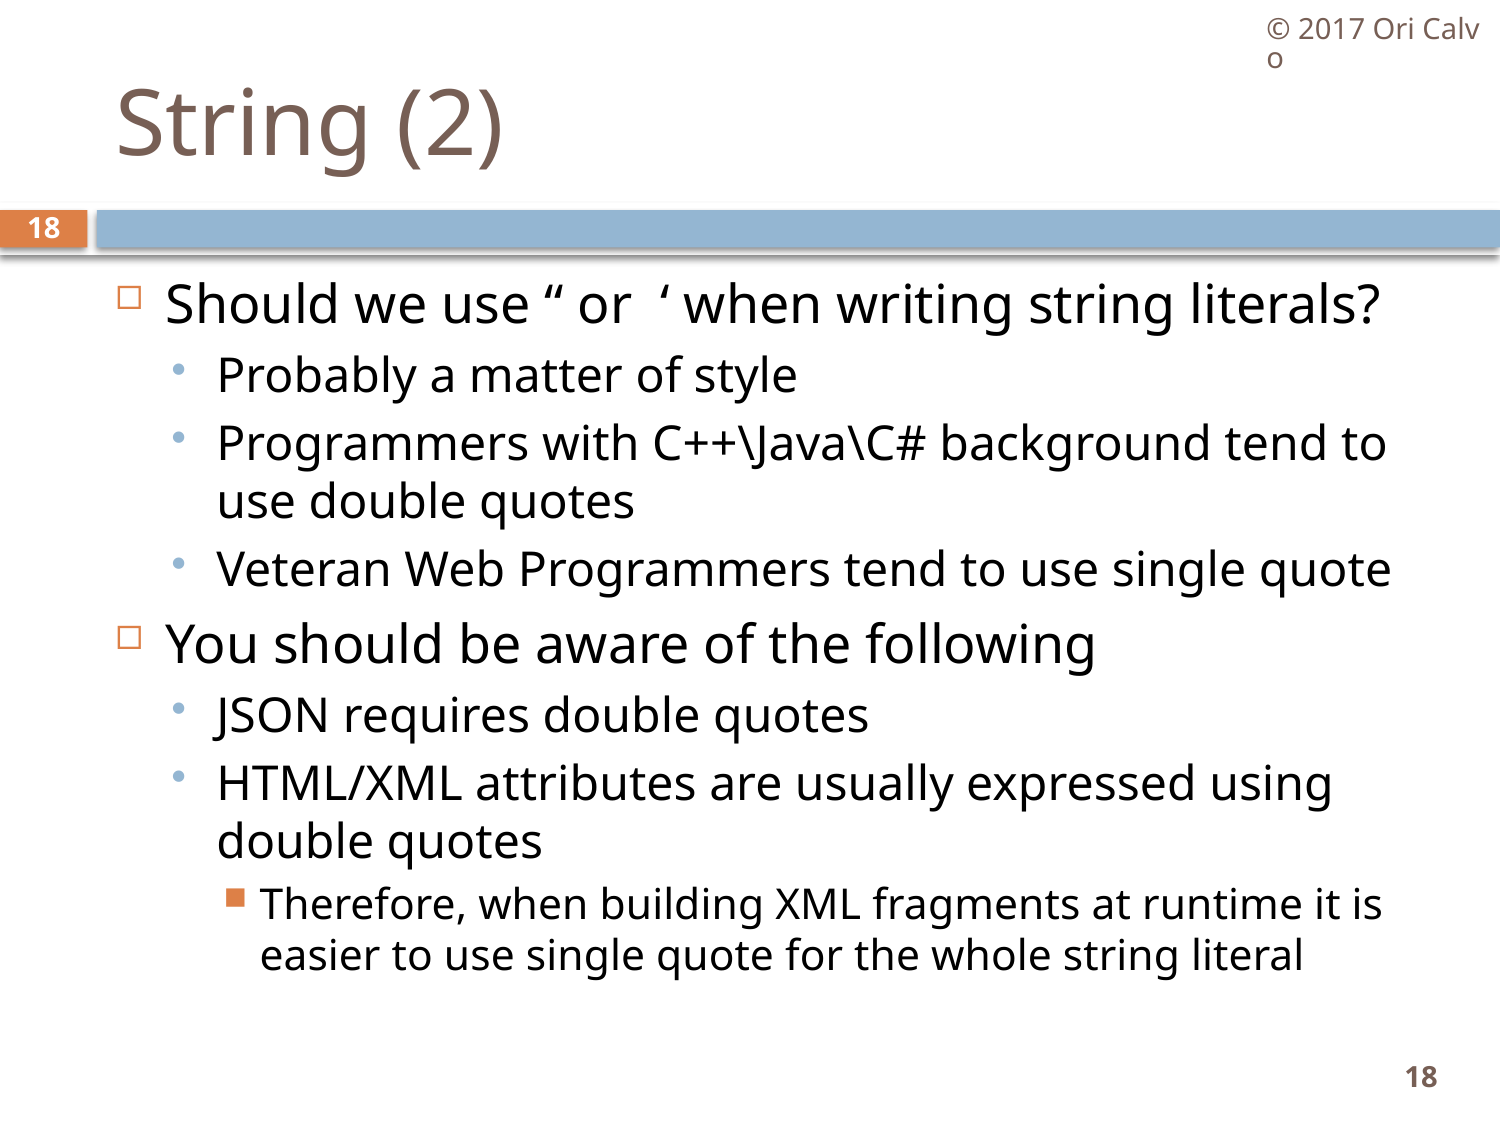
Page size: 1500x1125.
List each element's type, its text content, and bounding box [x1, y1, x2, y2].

slide_number 18 [0, 208, 88, 249]
title String (2) [100, 37, 1438, 200]
list Should we use “ or ‘ when writing string literals? Probably a matter of style Programmers with C++\Java\C# background tend to use double quotes Veteran Web Programmers tend to use single quote You should be aware of the following JSON requires double quotes HTML/XML attributes are usually expressed using double quotes Therefore, when building XML fragments at runtime it is easier to use single quote for the whole string literal [100, 262, 1438, 1000]
footer © 2017 Ori Calvo [1251, 0, 1500, 60]
